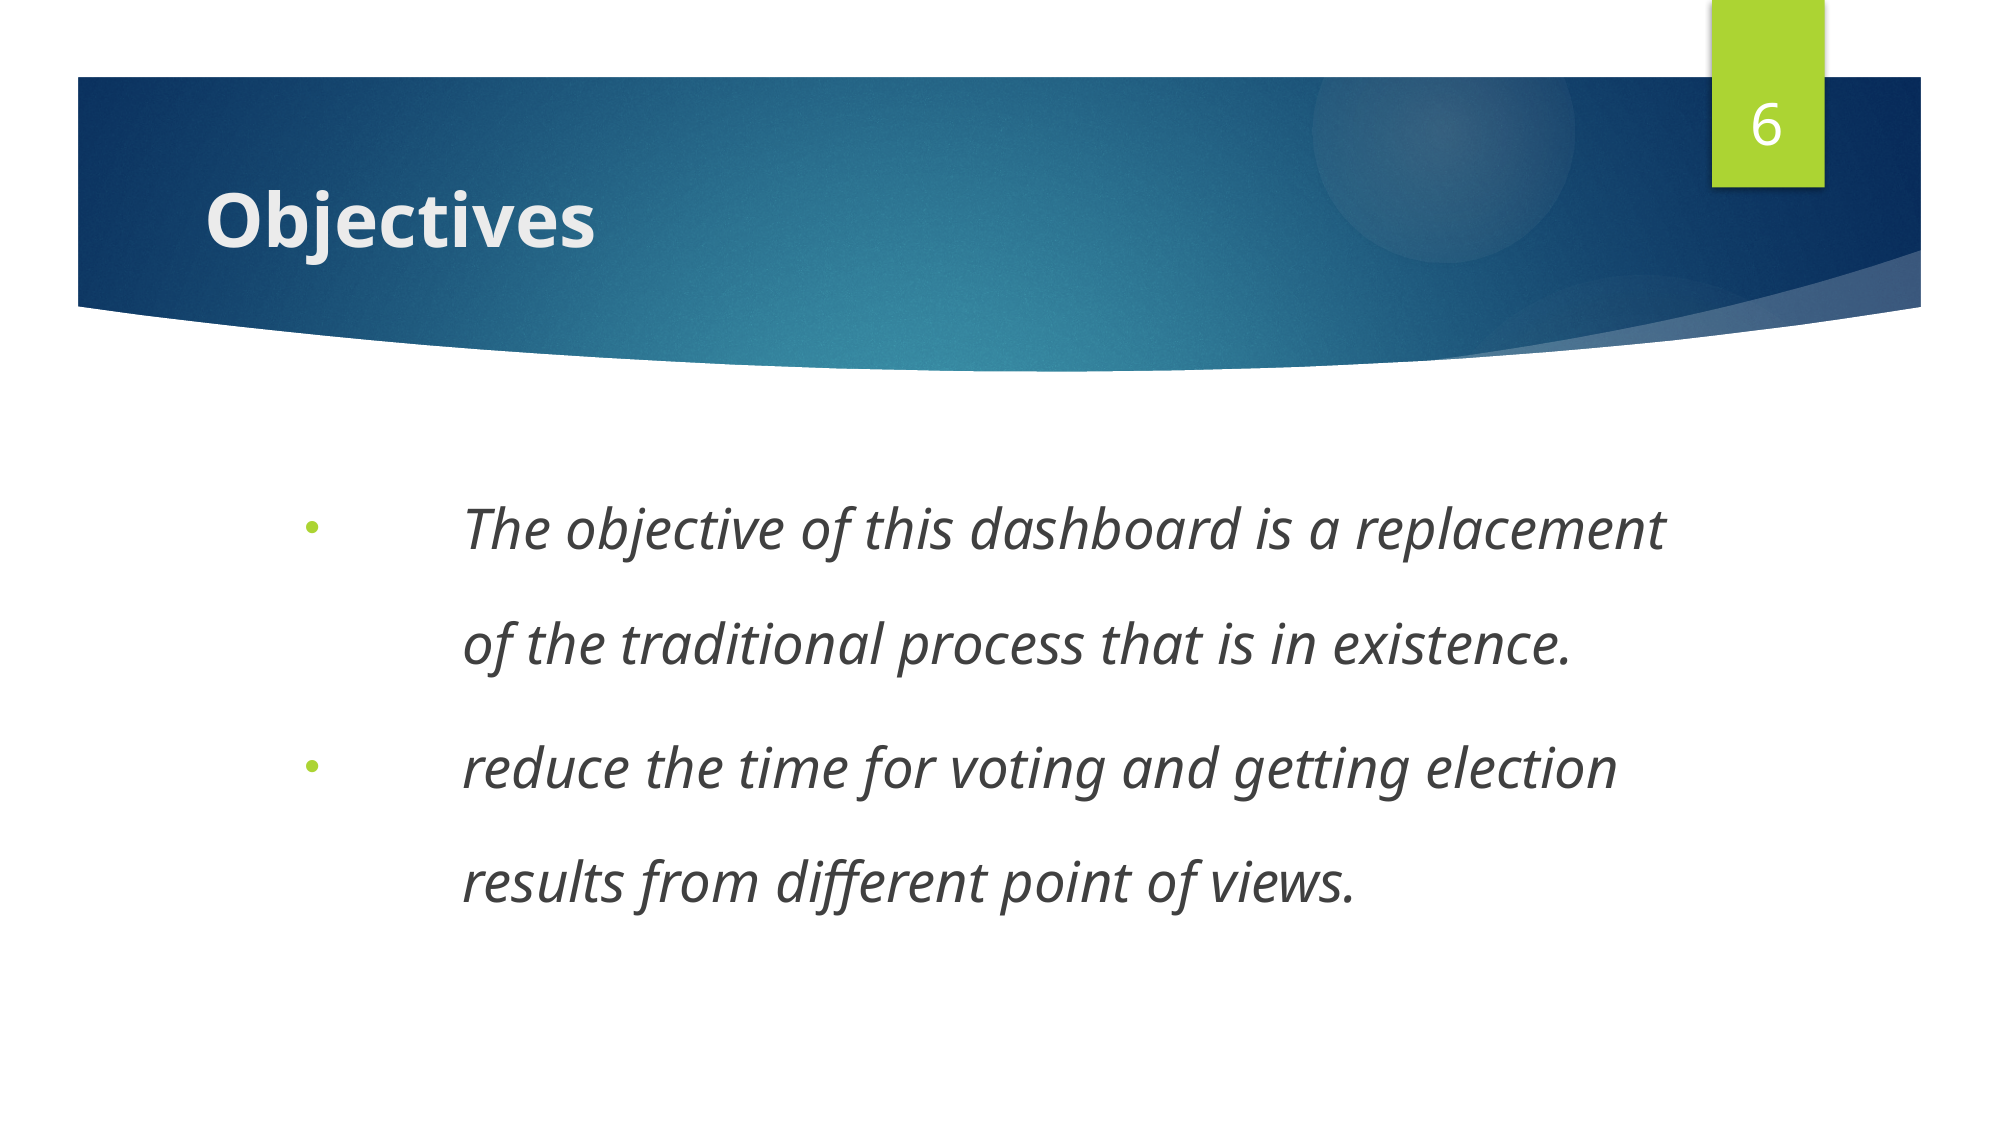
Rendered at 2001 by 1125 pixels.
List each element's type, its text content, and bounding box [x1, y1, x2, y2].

slide_number 6 [1698, 48, 1836, 175]
title Objectives [189, 159, 1627, 276]
list The objective of this dashboard is a replacement of the traditional process that is in existence. reduce the time for voting and getting election results from different point of views. [289, 394, 1711, 966]
